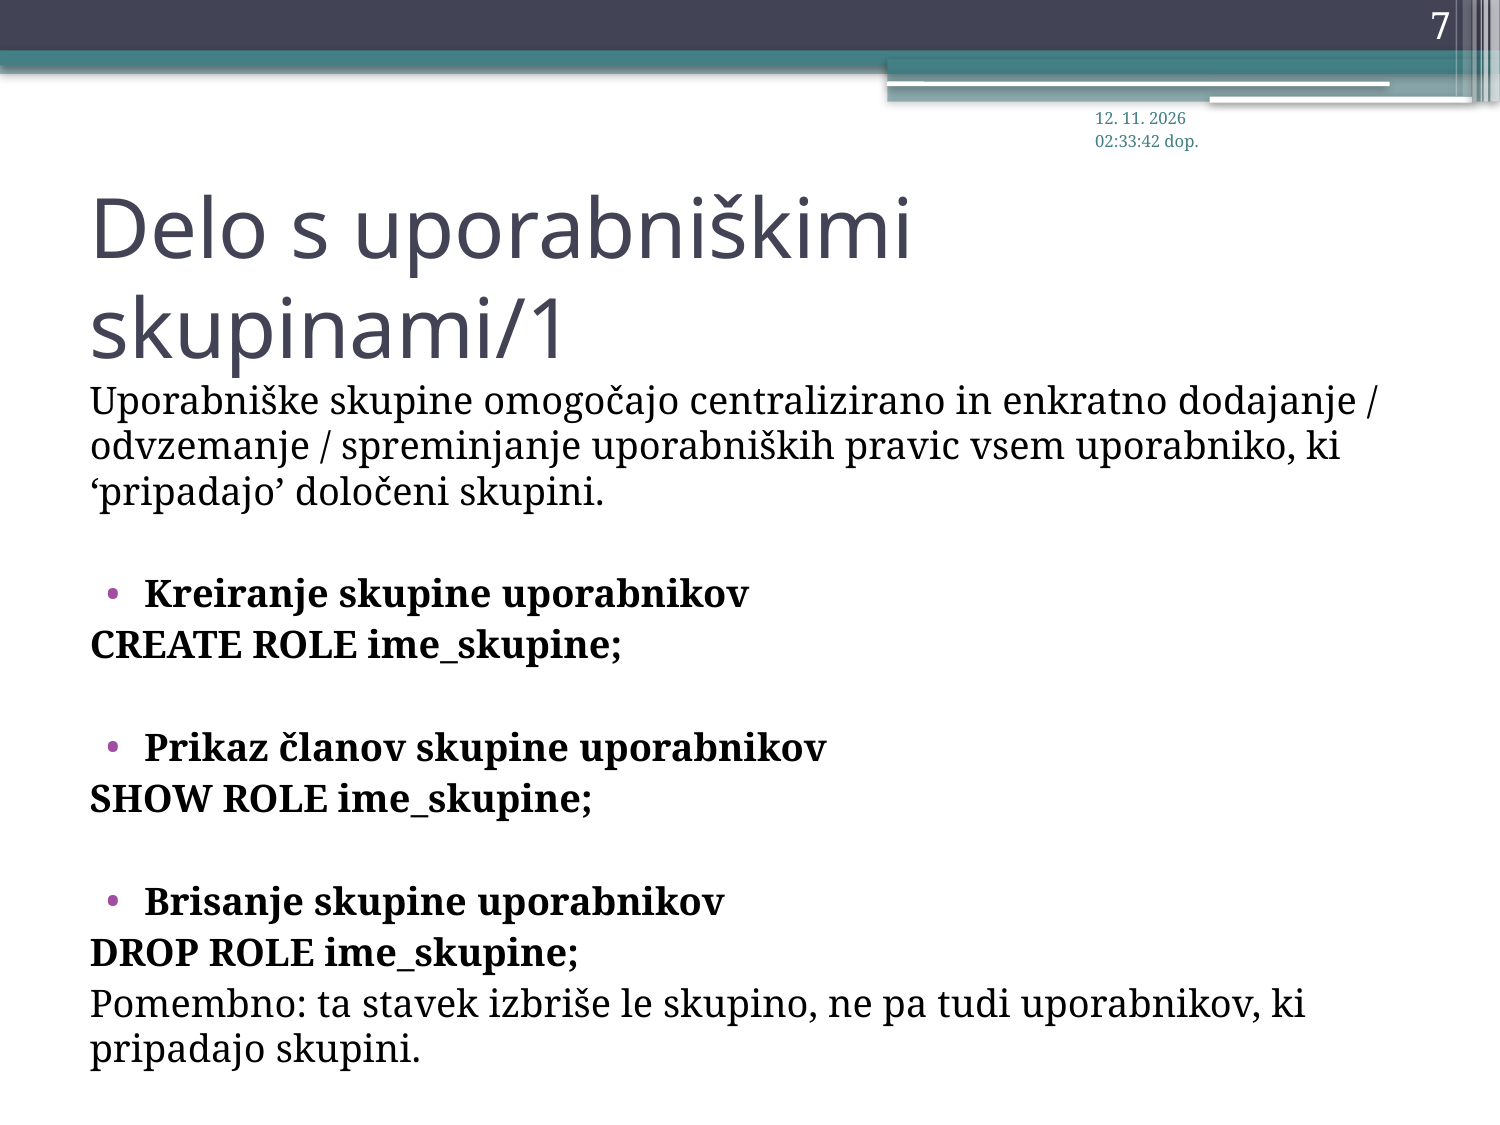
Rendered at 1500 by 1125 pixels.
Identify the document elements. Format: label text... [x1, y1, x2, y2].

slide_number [1080, 100, 1238, 176]
list Uporabniške skupine omogočajo centralizirano in enkratno dodajanje / odvzemanje / spreminjanje uporabniških pravic vsem uporabniko, ki ‘pripadajo’ določeni skupini. Kreiranje skupine uporabnikov CREATE ROLE ime_skupine; Prikaz članov skupine uporabnikov SHOW ROLE ime_skupine; Brisanje skupine uporabnikov DROP ROLE ime_skupine; Pomembno: ta stavek izbriše le skupino, ne pa tudi uporabnikov, ki pripadajo skupini. [75, 368, 1425, 1079]
title Delo s uporabniškimi skupinami/1 [75, 187, 1425, 363]
slide_number 7 [1341, 0, 1466, 61]
